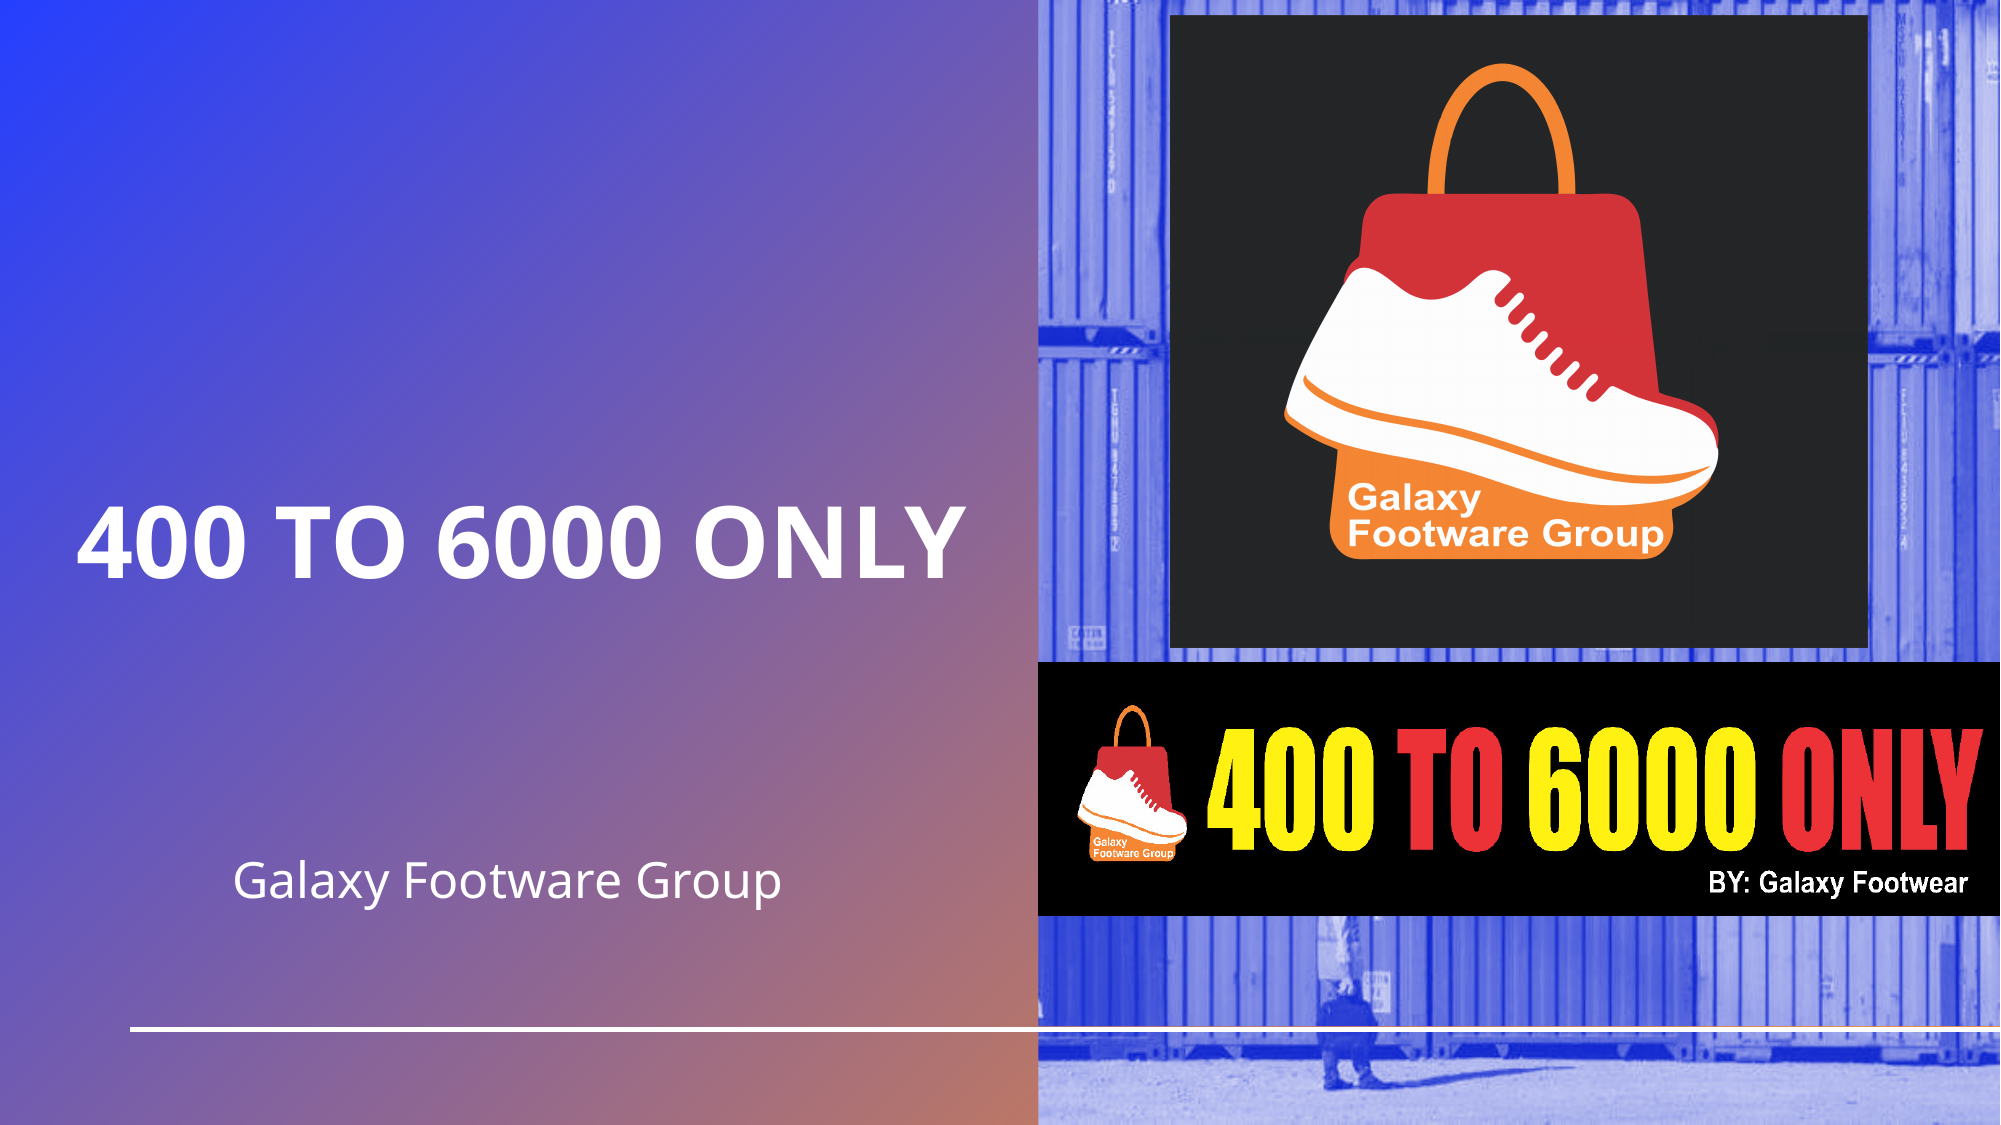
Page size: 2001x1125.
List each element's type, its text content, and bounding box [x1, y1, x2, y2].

subtitle Galaxy Footware Group [130, 848, 799, 1011]
title 400 TO 6000 ONLY [27, 291, 1017, 609]
picture [1038, 0, 2000, 1125]
